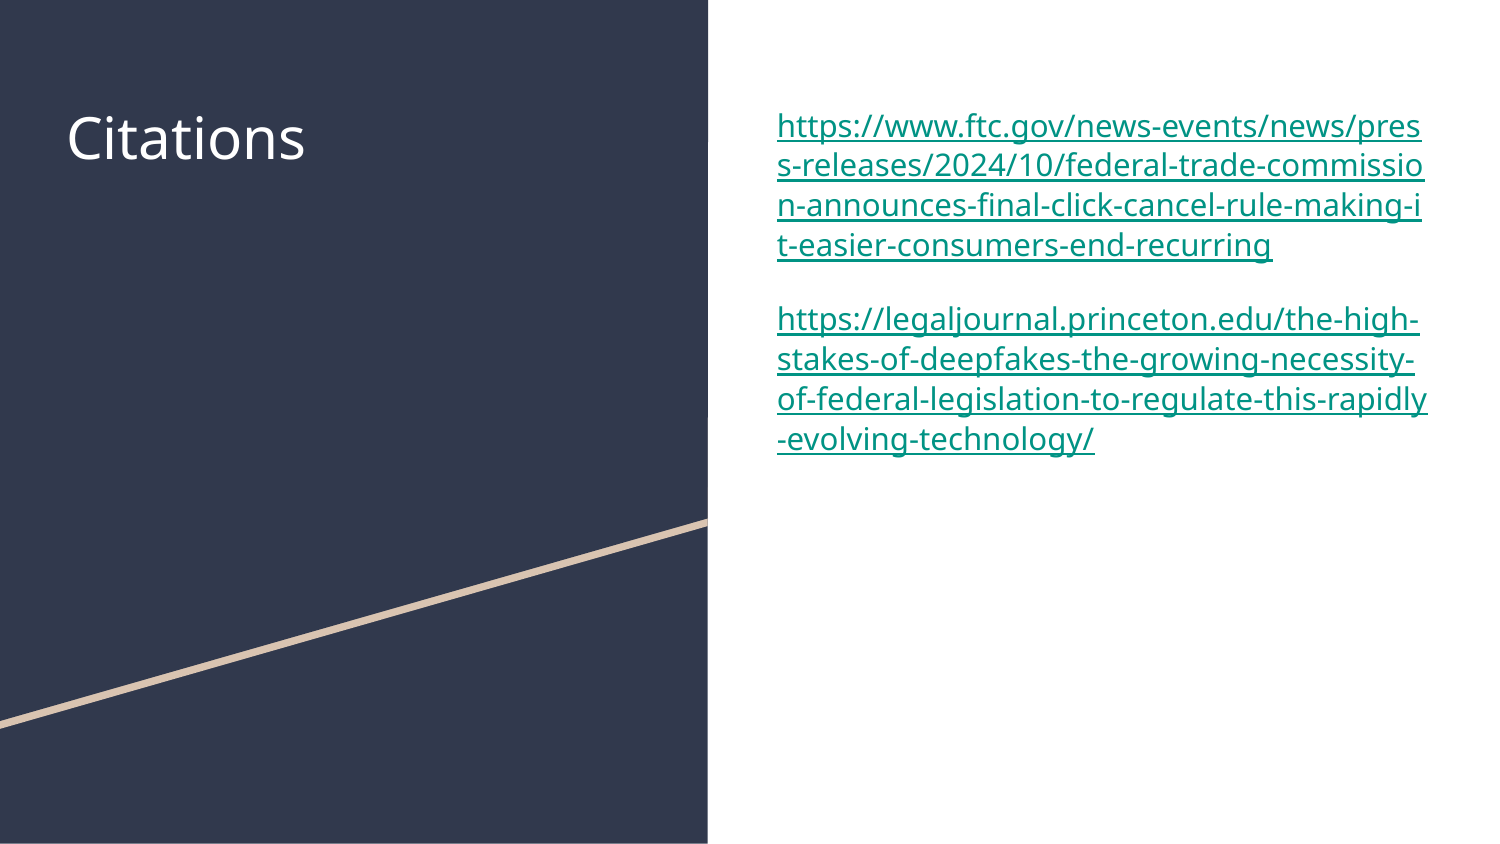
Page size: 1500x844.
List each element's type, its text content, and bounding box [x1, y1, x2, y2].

title Citations [51, 82, 660, 494]
list https://www.ftc.gov/news-events/news/press-releases/2024/10/federal-trade-commission-announces-final-click-cancel-rule-making-it-easier-consumers-end-recurring https://legaljournal.princeton.edu/the-high-stakes-of-deepfakes-the-growing-necessity-of-federal-legislation-to-regulate-this-rapidly-evolving-technology/ [761, 82, 1446, 755]
